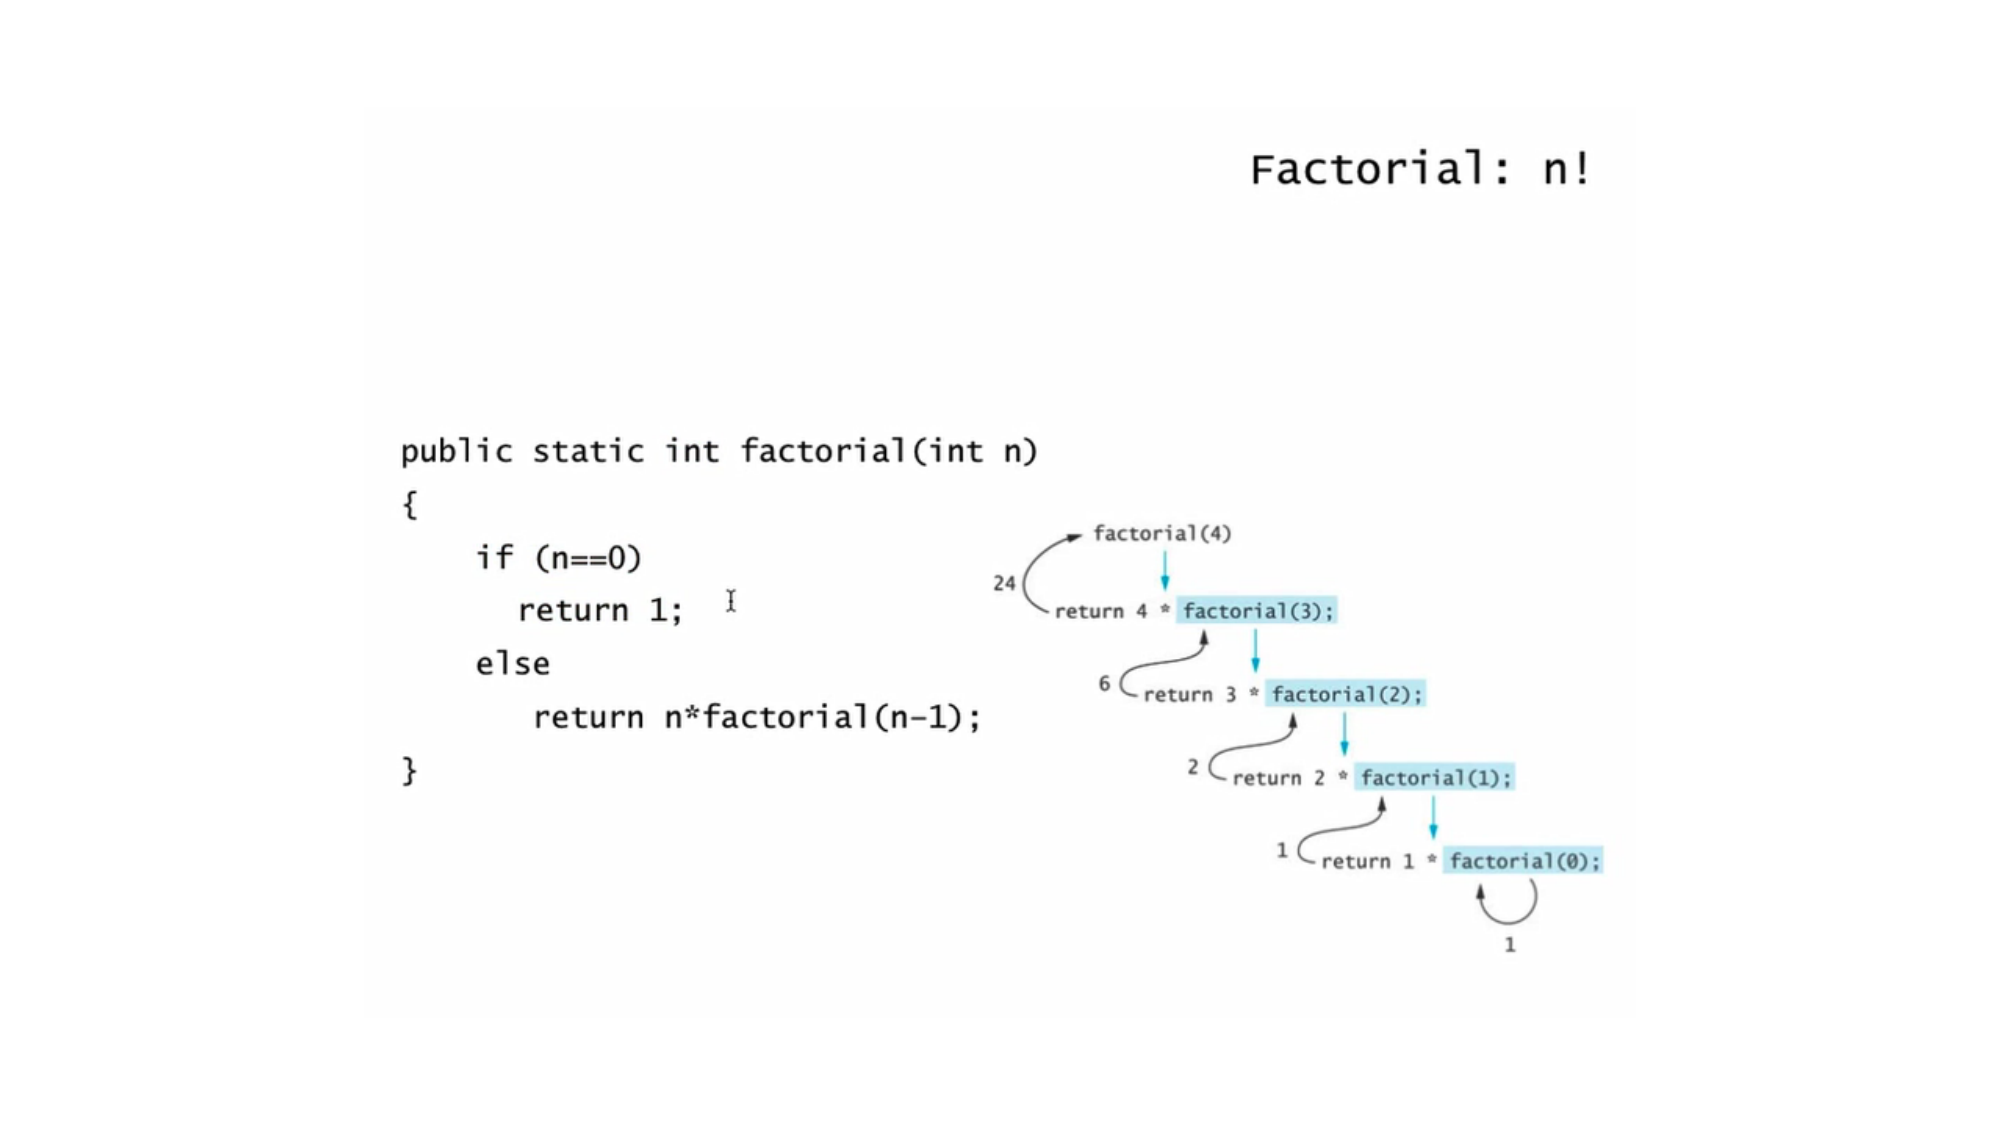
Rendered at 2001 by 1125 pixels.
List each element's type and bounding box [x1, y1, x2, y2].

picture [364, 107, 1636, 1018]
